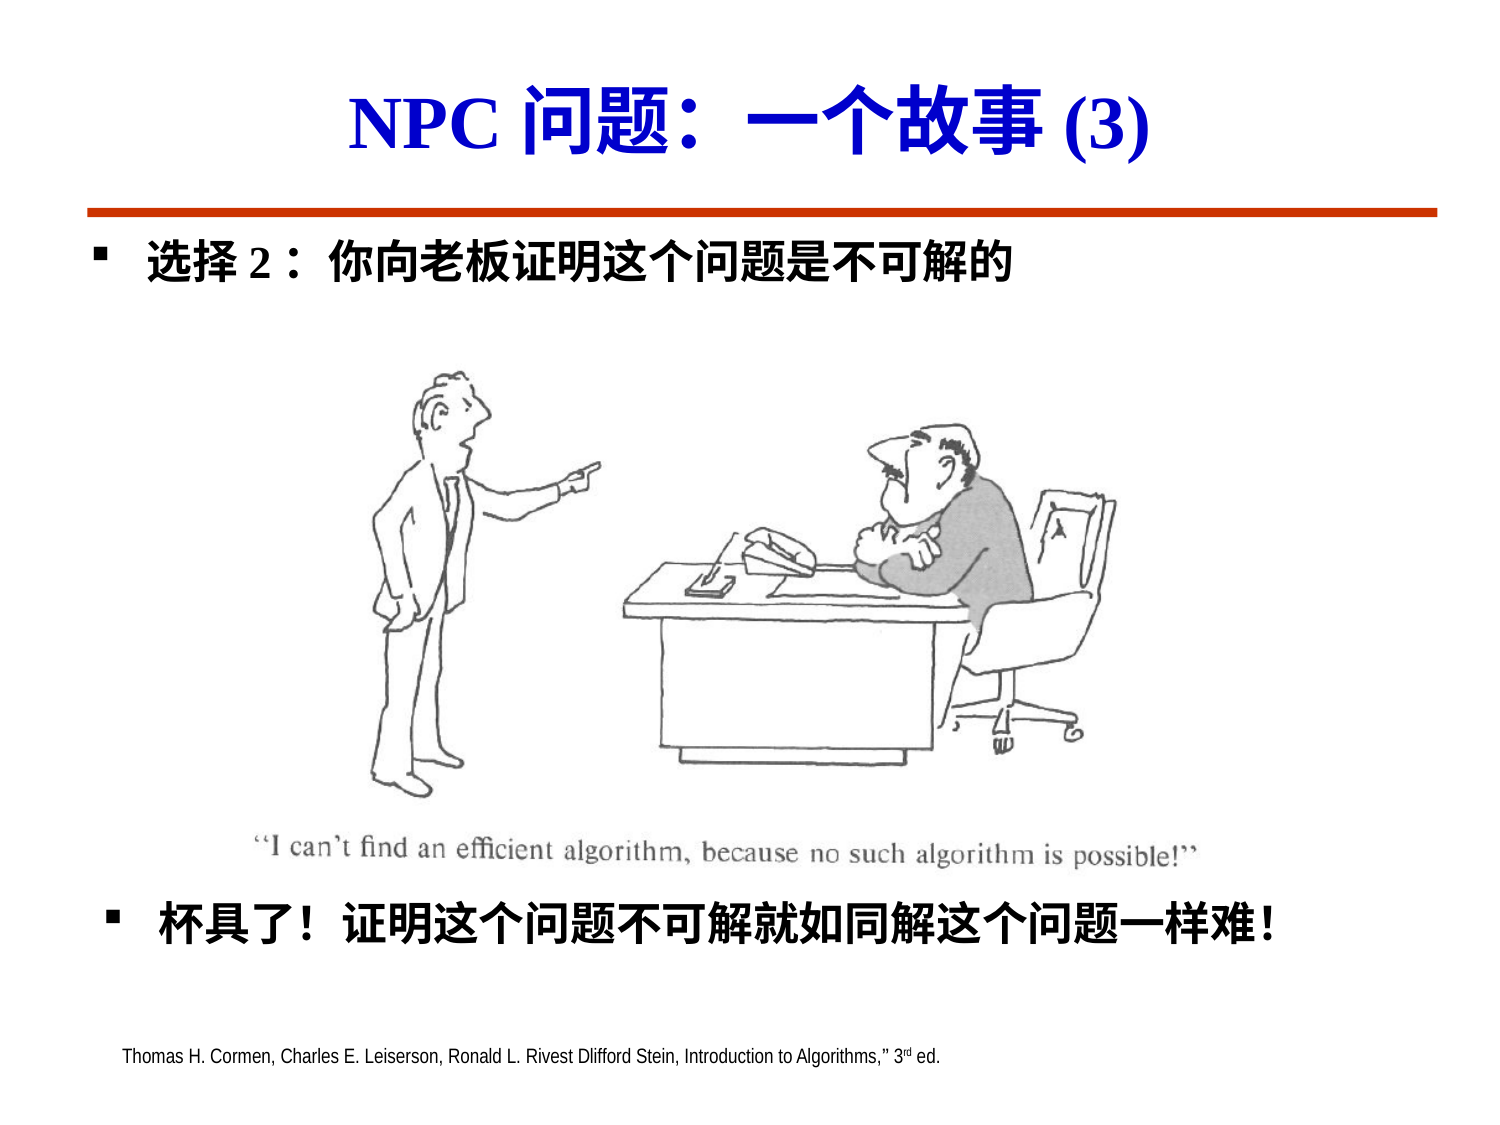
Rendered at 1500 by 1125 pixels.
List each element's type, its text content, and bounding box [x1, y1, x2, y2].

list 选择2：你向老板证明这个问题是不可解的 [75, 224, 1425, 350]
picture [238, 349, 1238, 891]
title NPC问题：一个故事(3) [112, 37, 1388, 200]
text_box 杯具了！证明这个问题不可解就如同解这个问题一样难！ [87, 887, 1438, 1025]
